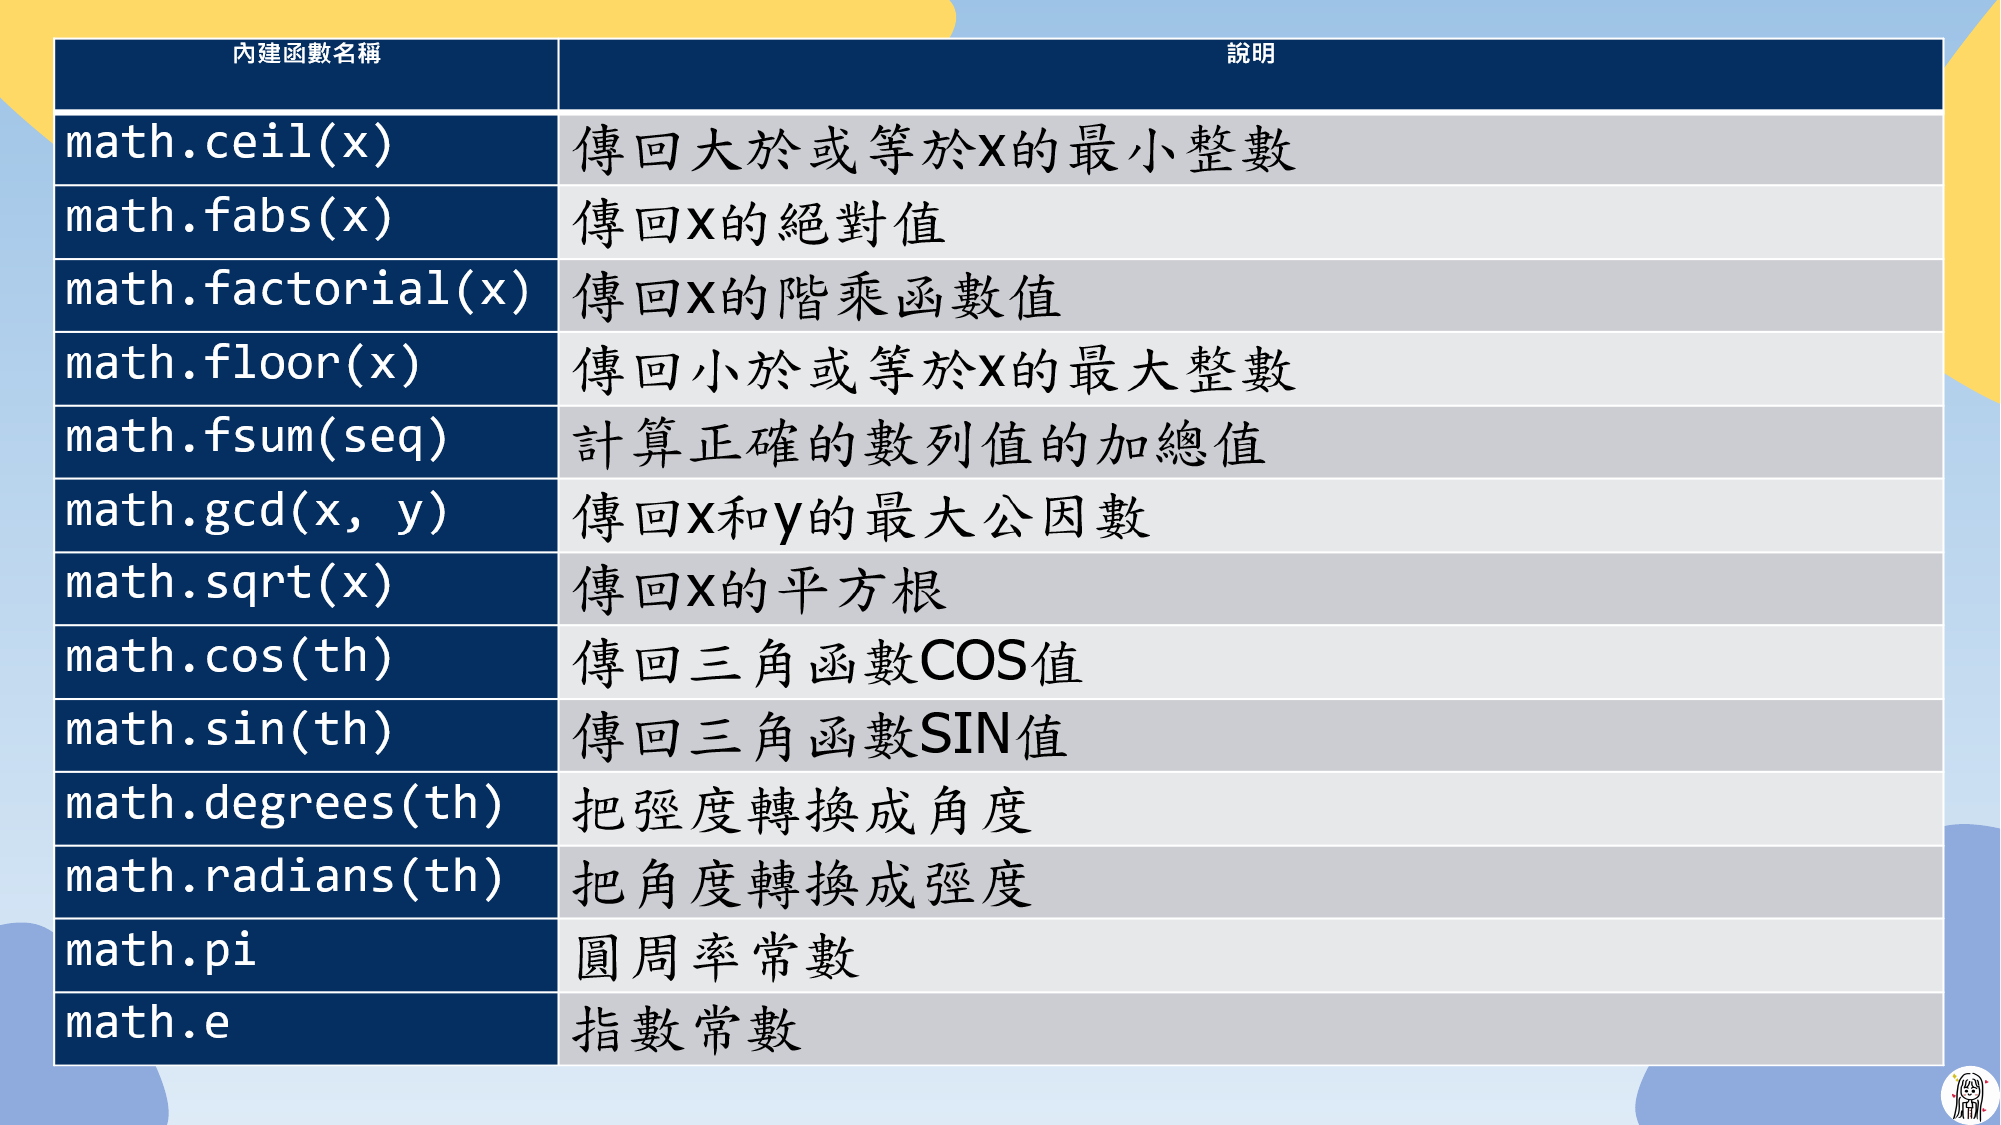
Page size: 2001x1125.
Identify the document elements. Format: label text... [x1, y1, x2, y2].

slide_number 25 [1412, 1094, 1863, 1103]
picture [53, 31, 2000, 1125]
